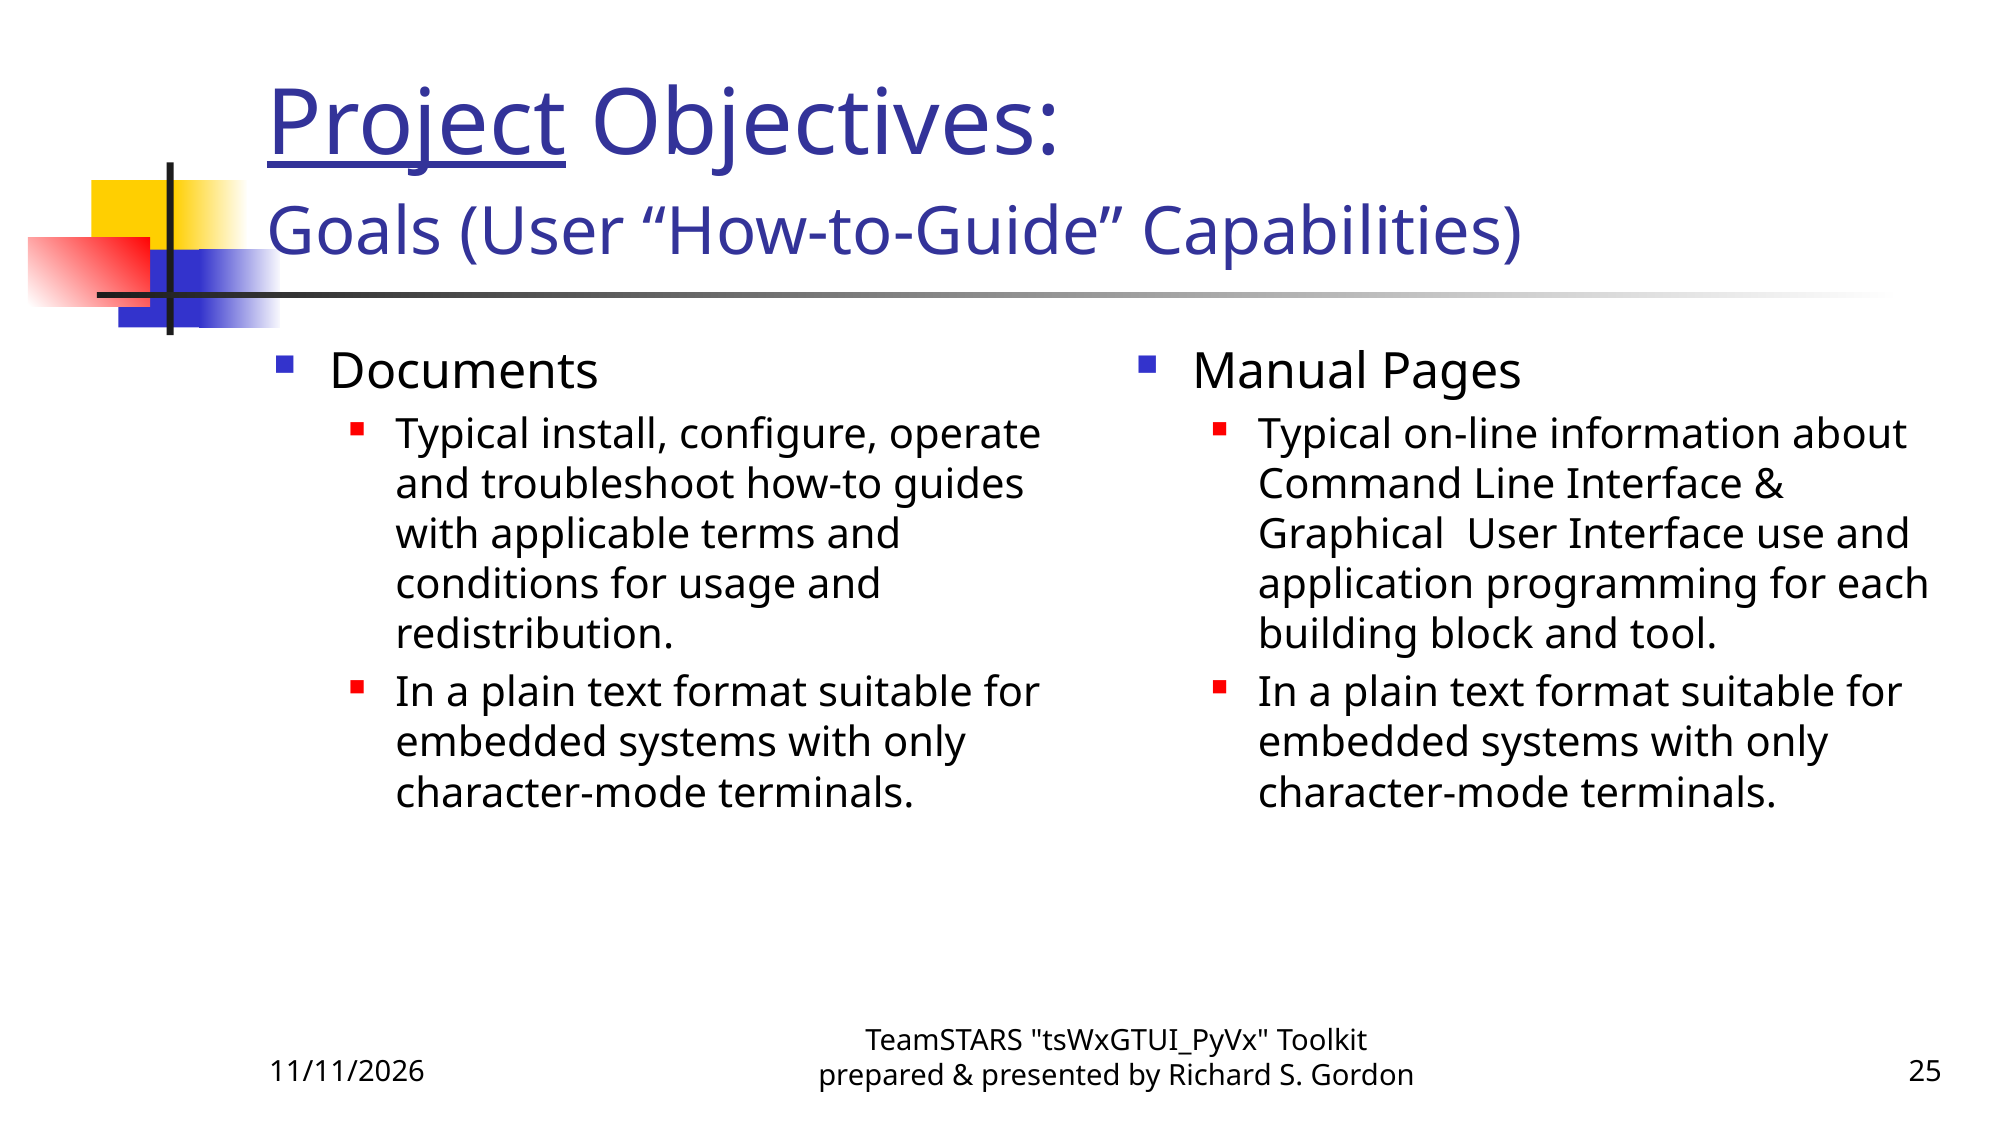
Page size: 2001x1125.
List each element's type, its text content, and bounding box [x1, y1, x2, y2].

list Manual Pages Typical on-line information about Command Line Interface & Graphical User Interface use and application programming for each building block and tool. In a plain text format suitable for embedded systems with only character-mode terminals. [1120, 330, 1959, 1007]
list Documents Typical install, configure, operate and troubleshoot how-to guides with applicable terms and conditions for usage and redistribution. In a plain text format suitable for embedded systems with only character-mode terminals. [258, 330, 1097, 1007]
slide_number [253, 1023, 672, 1100]
title Project Objectives: Goals (User “How-to-Guide” Capabilities) [251, 34, 1957, 276]
footer TeamSTARS "tsWxGTUI_PyVx" Toolkit prepared & presented by Richard S. Gordon [799, 1023, 1434, 1100]
slide_number 25 [1540, 1023, 1958, 1100]
